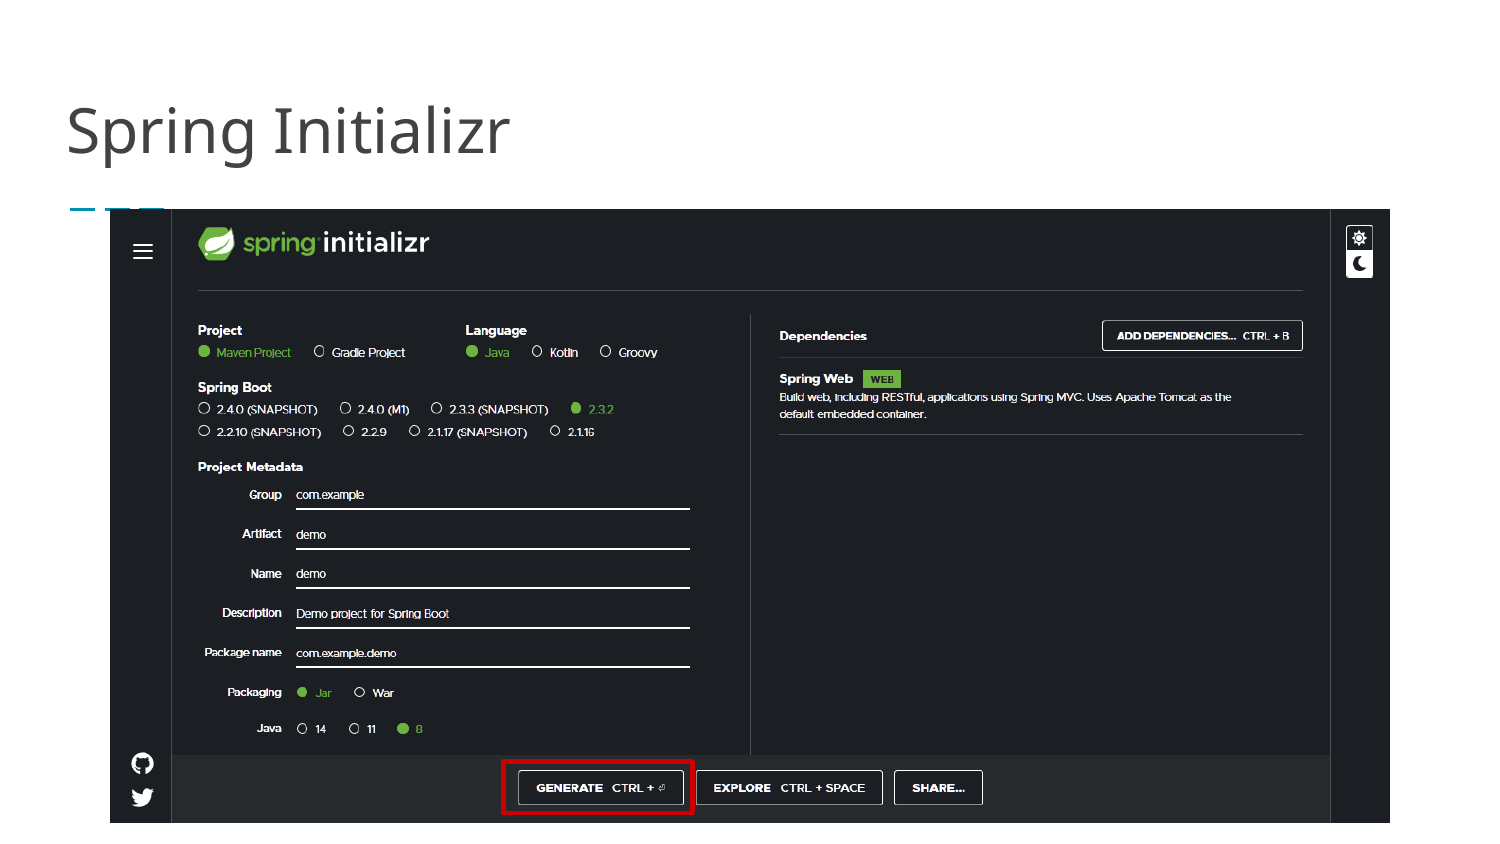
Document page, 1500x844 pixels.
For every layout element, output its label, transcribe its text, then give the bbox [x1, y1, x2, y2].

title Spring Initializr [51, 61, 1449, 182]
picture [109, 209, 1391, 823]
